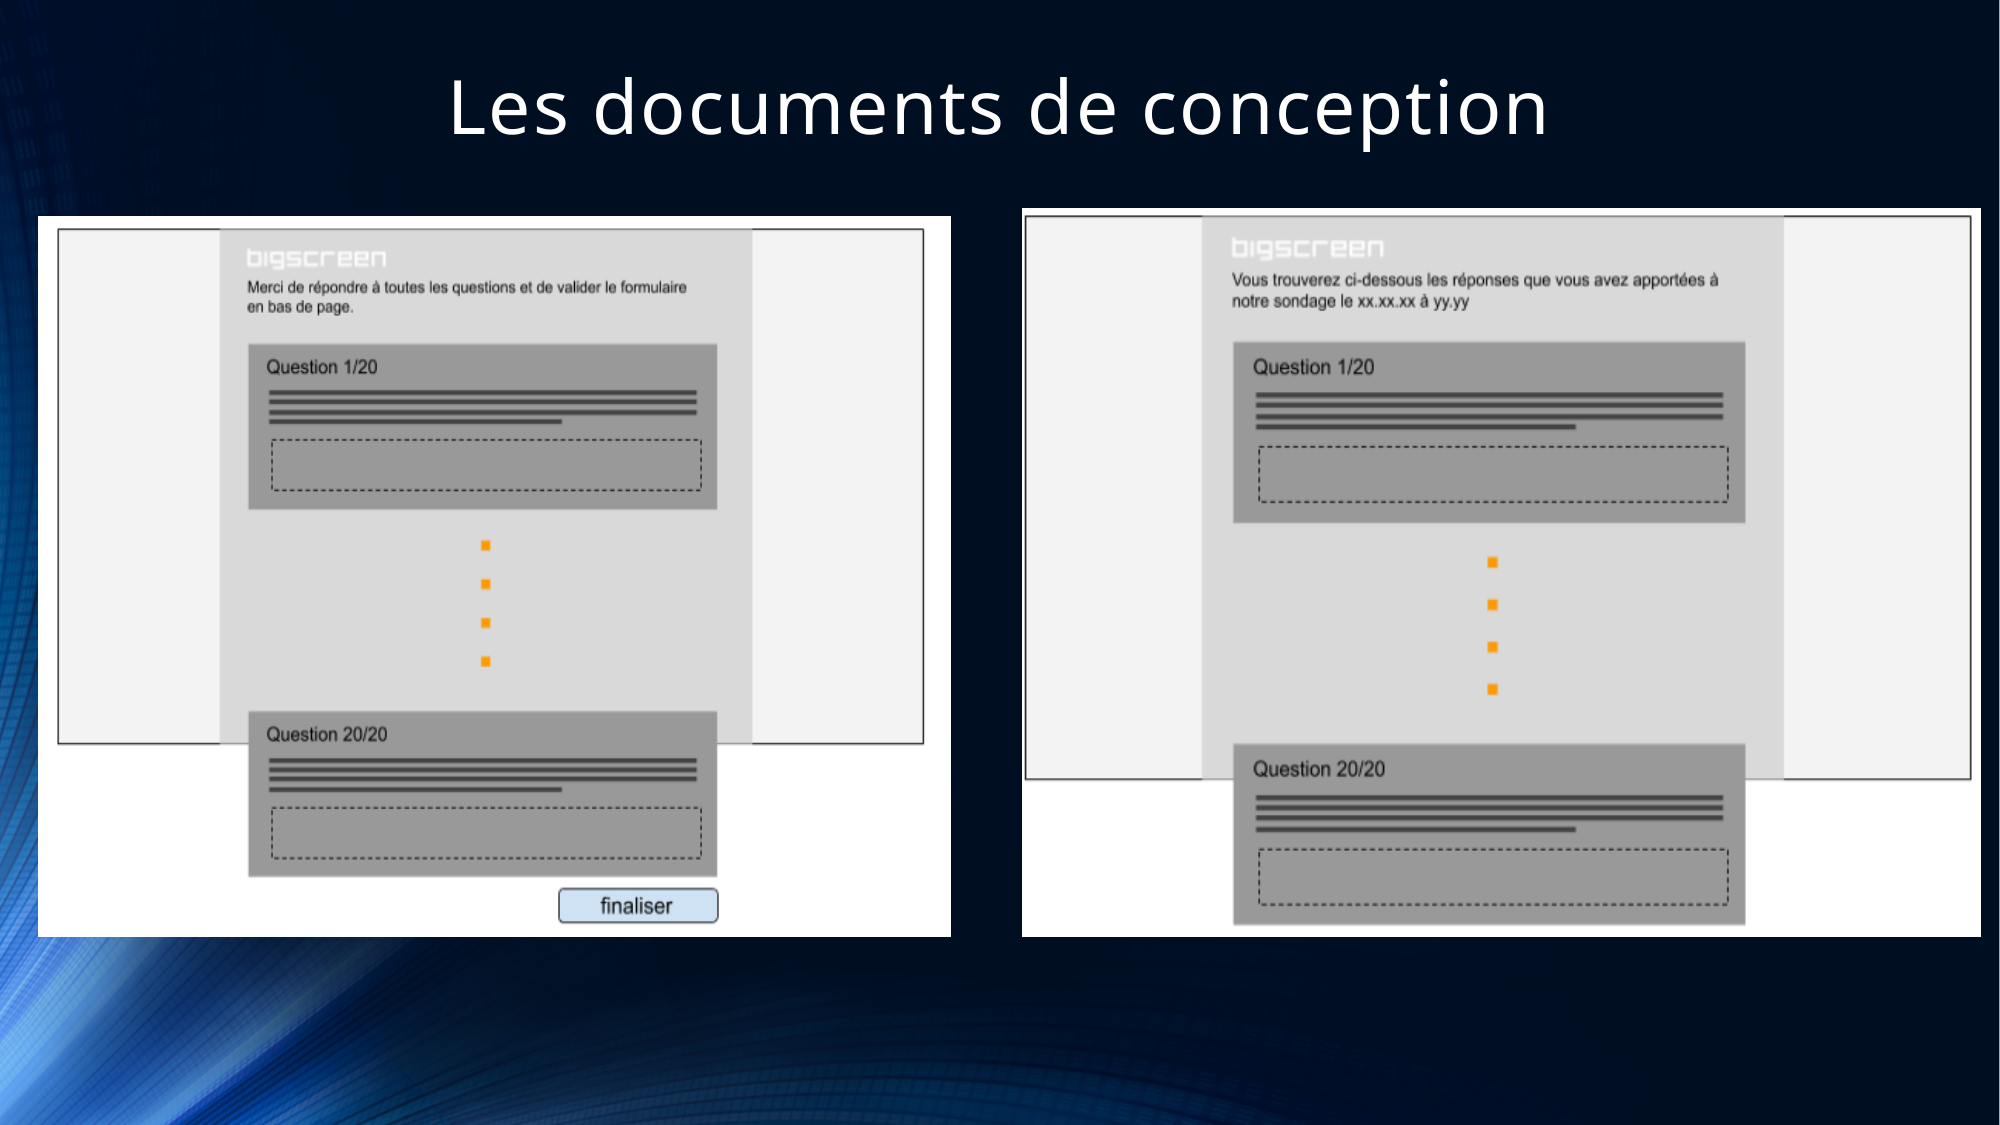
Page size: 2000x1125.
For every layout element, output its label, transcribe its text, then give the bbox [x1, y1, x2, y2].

title Les documents de conception [249, 62, 1750, 288]
picture [0, 0, 2000, 1125]
